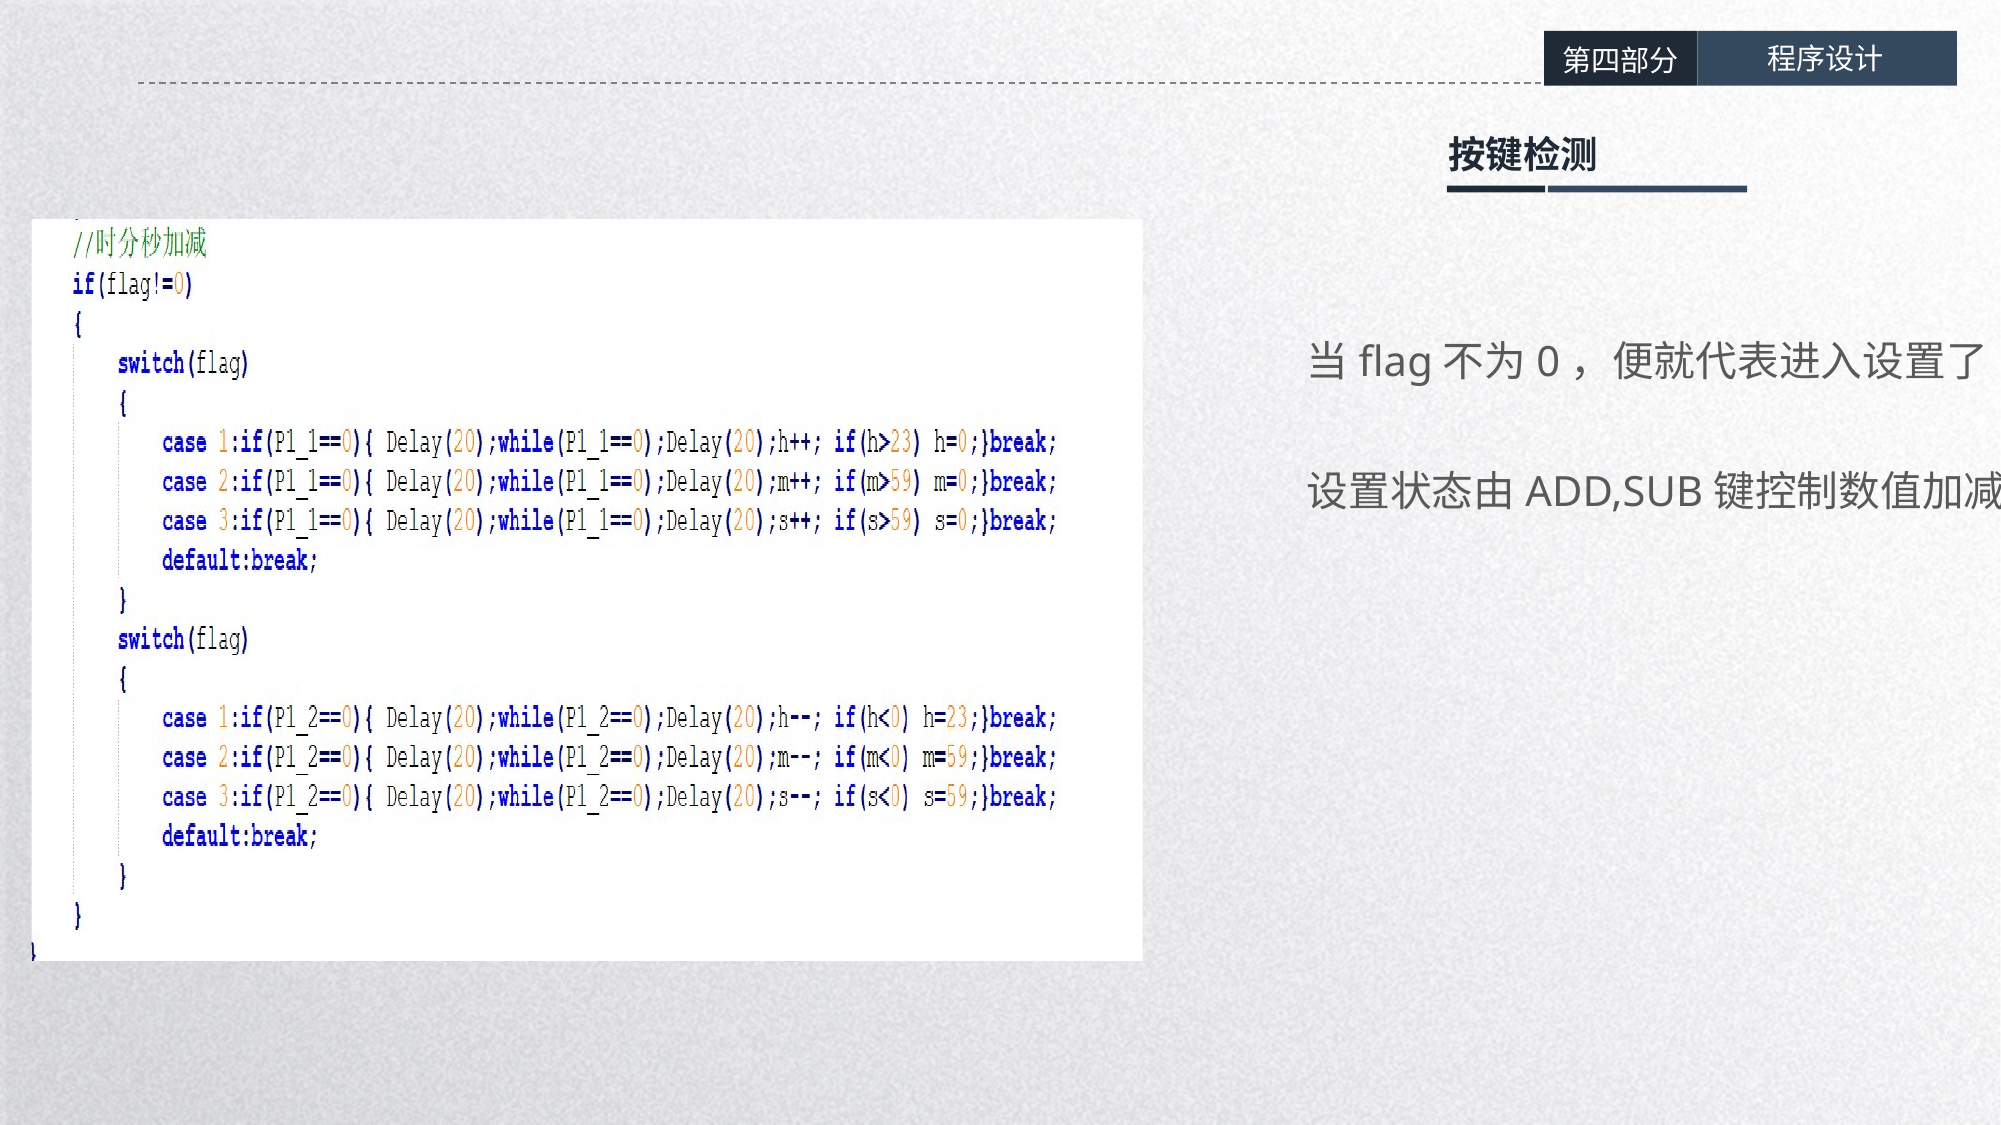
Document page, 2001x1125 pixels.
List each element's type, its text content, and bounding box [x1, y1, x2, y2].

text_box 第四部分 [1544, 36, 1698, 83]
text_box [1542, 29, 1695, 82]
text_box 程序设计 [1695, 34, 1956, 82]
picture [0, 0, 2001, 1125]
text_box [29, 218, 1145, 963]
text_box [1546, 184, 1749, 194]
text_box 当flag不为0，便就代表进入设置了 设置状态由ADD,SUB键控制数值加减 [1295, 314, 2001, 521]
text_box [1544, 83, 1695, 88]
text_box [1695, 29, 1959, 88]
text_box 按键检测 [1437, 125, 1610, 182]
text_box [1445, 184, 1546, 194]
